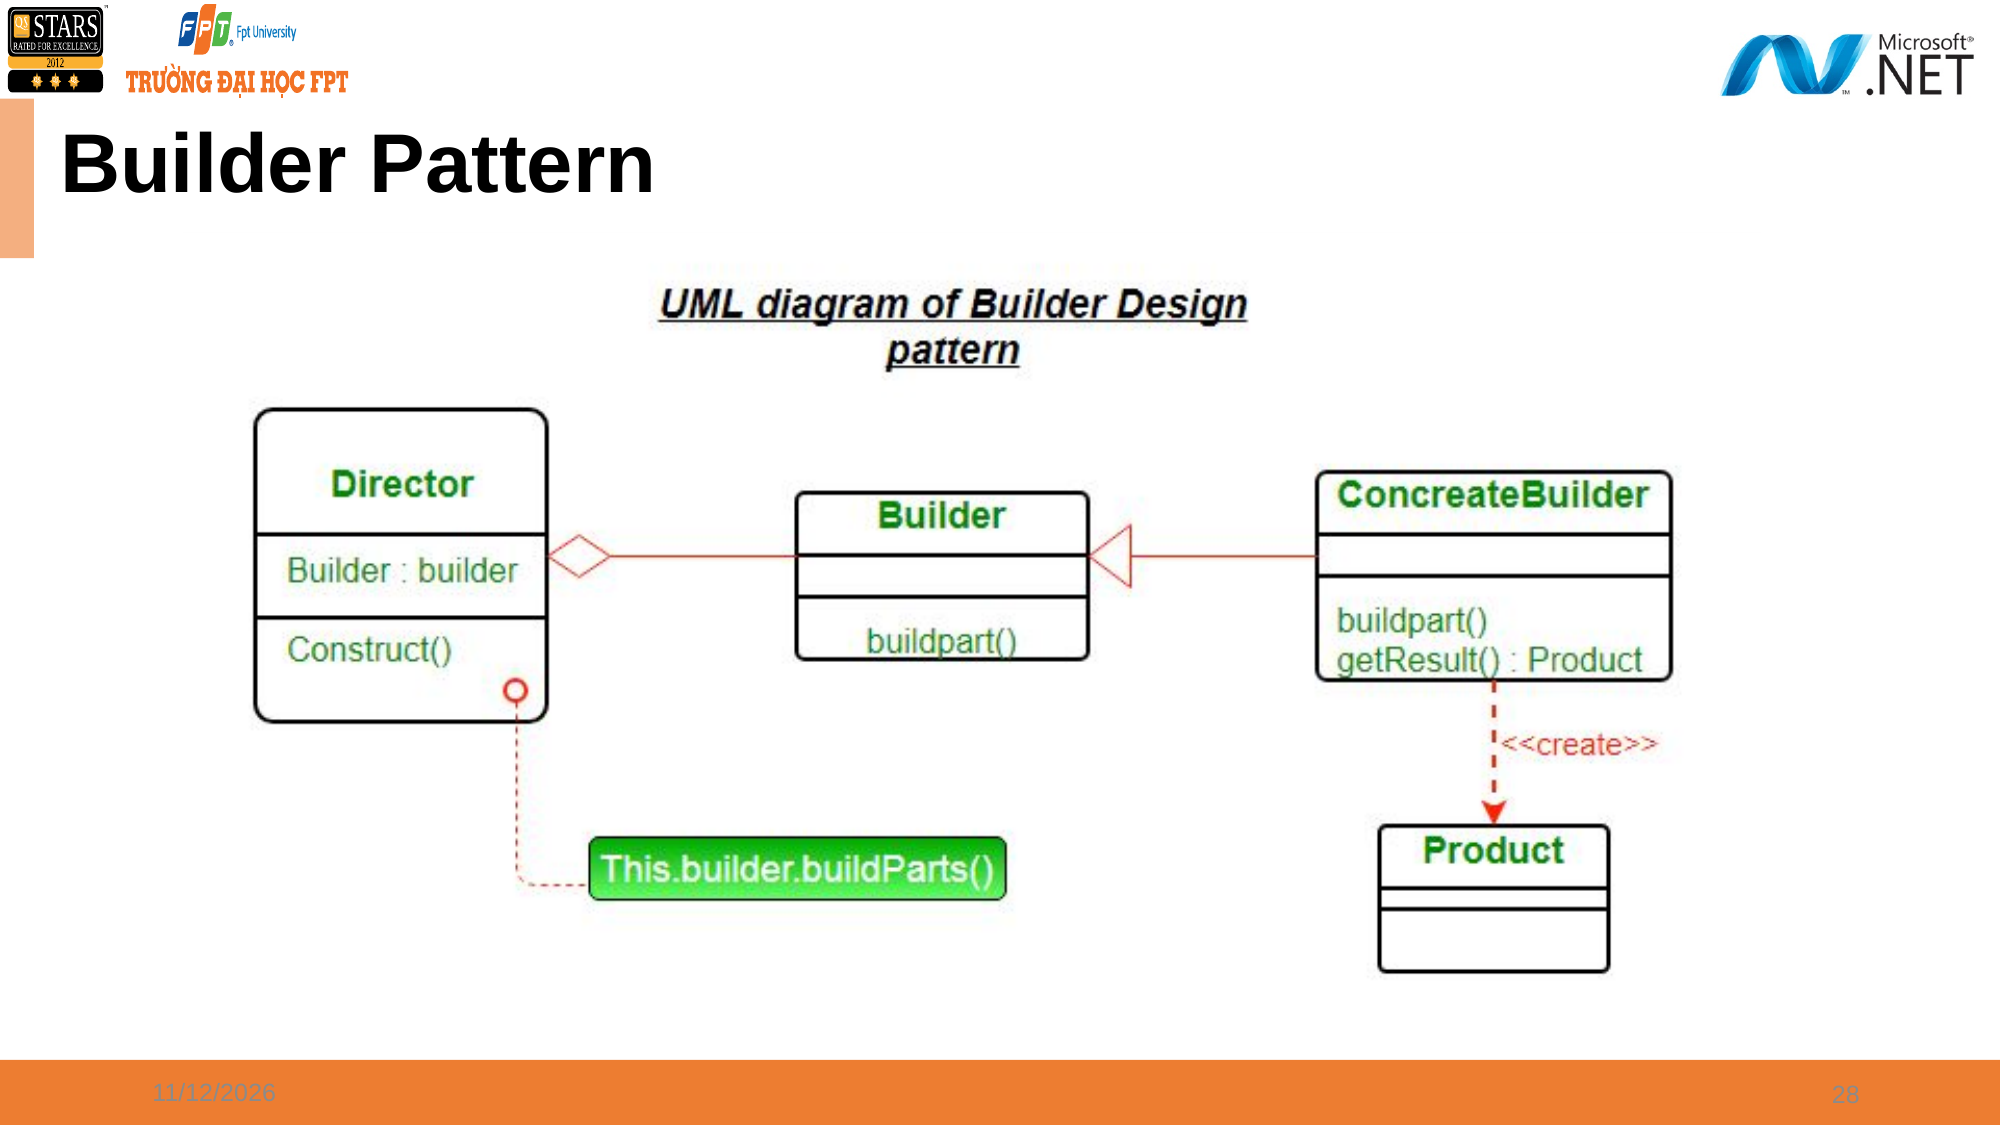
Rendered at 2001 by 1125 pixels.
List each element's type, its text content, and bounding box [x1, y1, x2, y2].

title Builder Pattern [45, 118, 1875, 213]
slide_number 28 [1424, 1063, 1875, 1123]
picture [1685, 0, 2001, 129]
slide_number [137, 1061, 588, 1122]
picture [183, 231, 1761, 1047]
